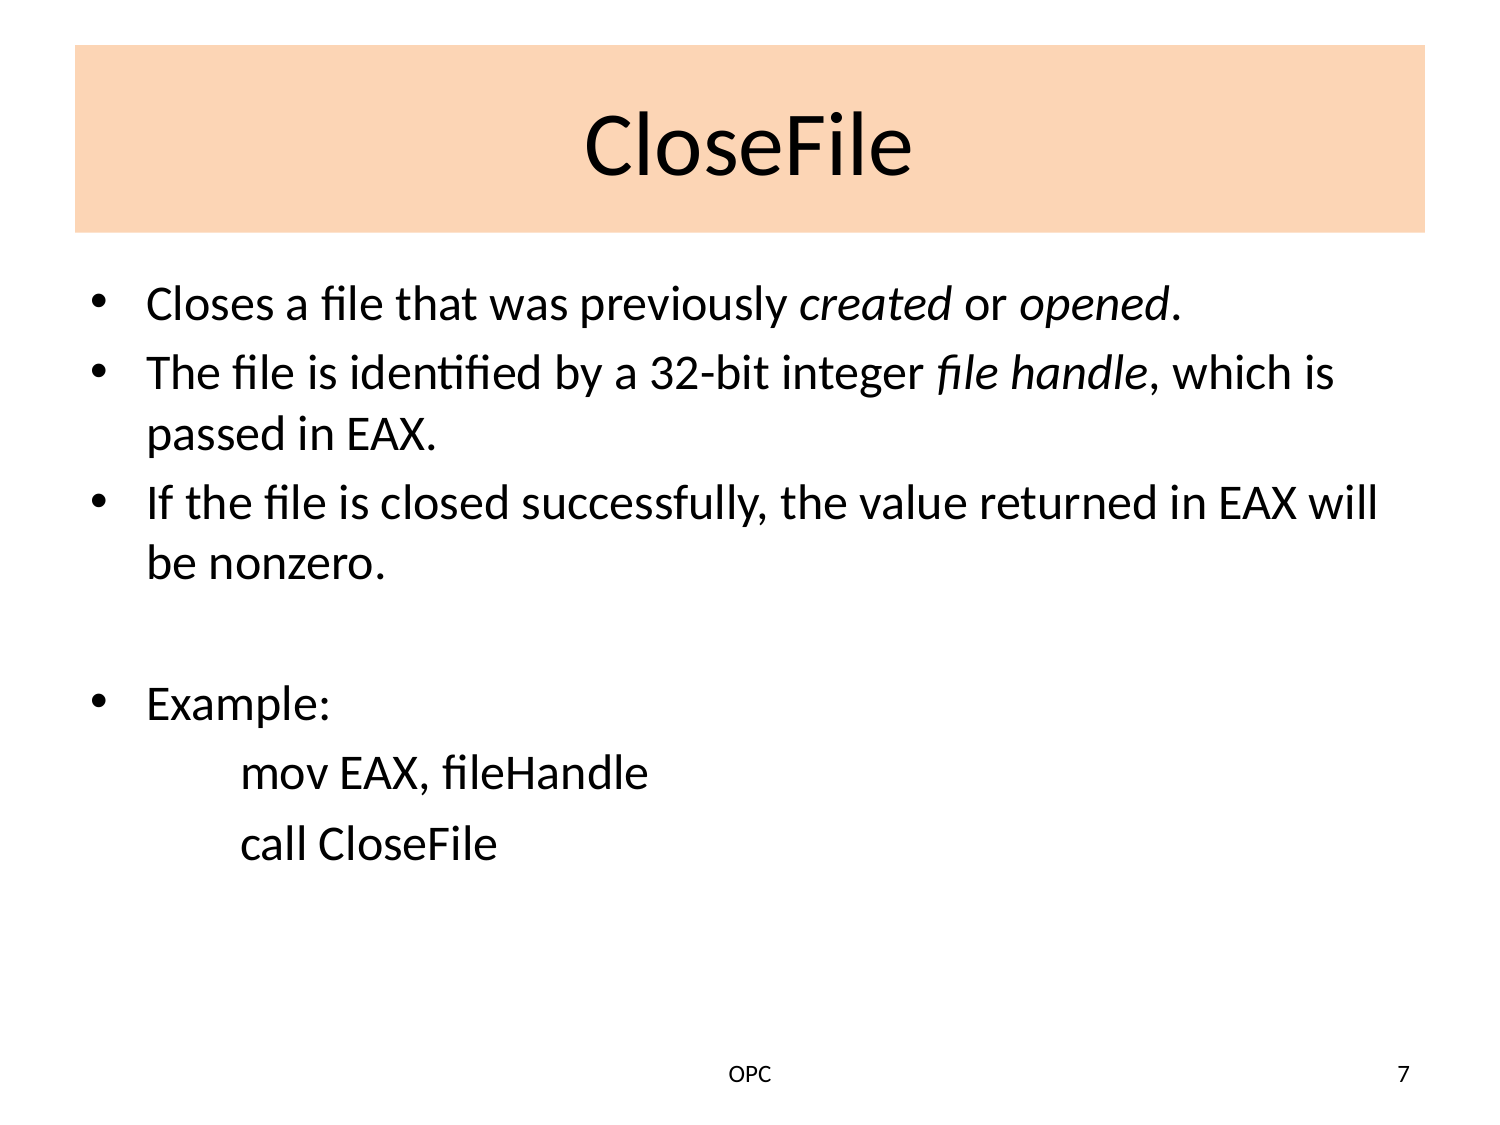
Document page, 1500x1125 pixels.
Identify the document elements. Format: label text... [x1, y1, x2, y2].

list Closes a file that was previously created or opened. The file is identified by a 32-bit integer file handle, which is passed in EAX. If the file is closed successfully, the value returned in EAX will be nonzero. Example: mov EAX, fileHandle call CloseFile [75, 262, 1425, 1005]
title CloseFile [75, 45, 1425, 233]
footer OPC [512, 1042, 988, 1103]
slide_number 7 [1074, 1042, 1425, 1103]
